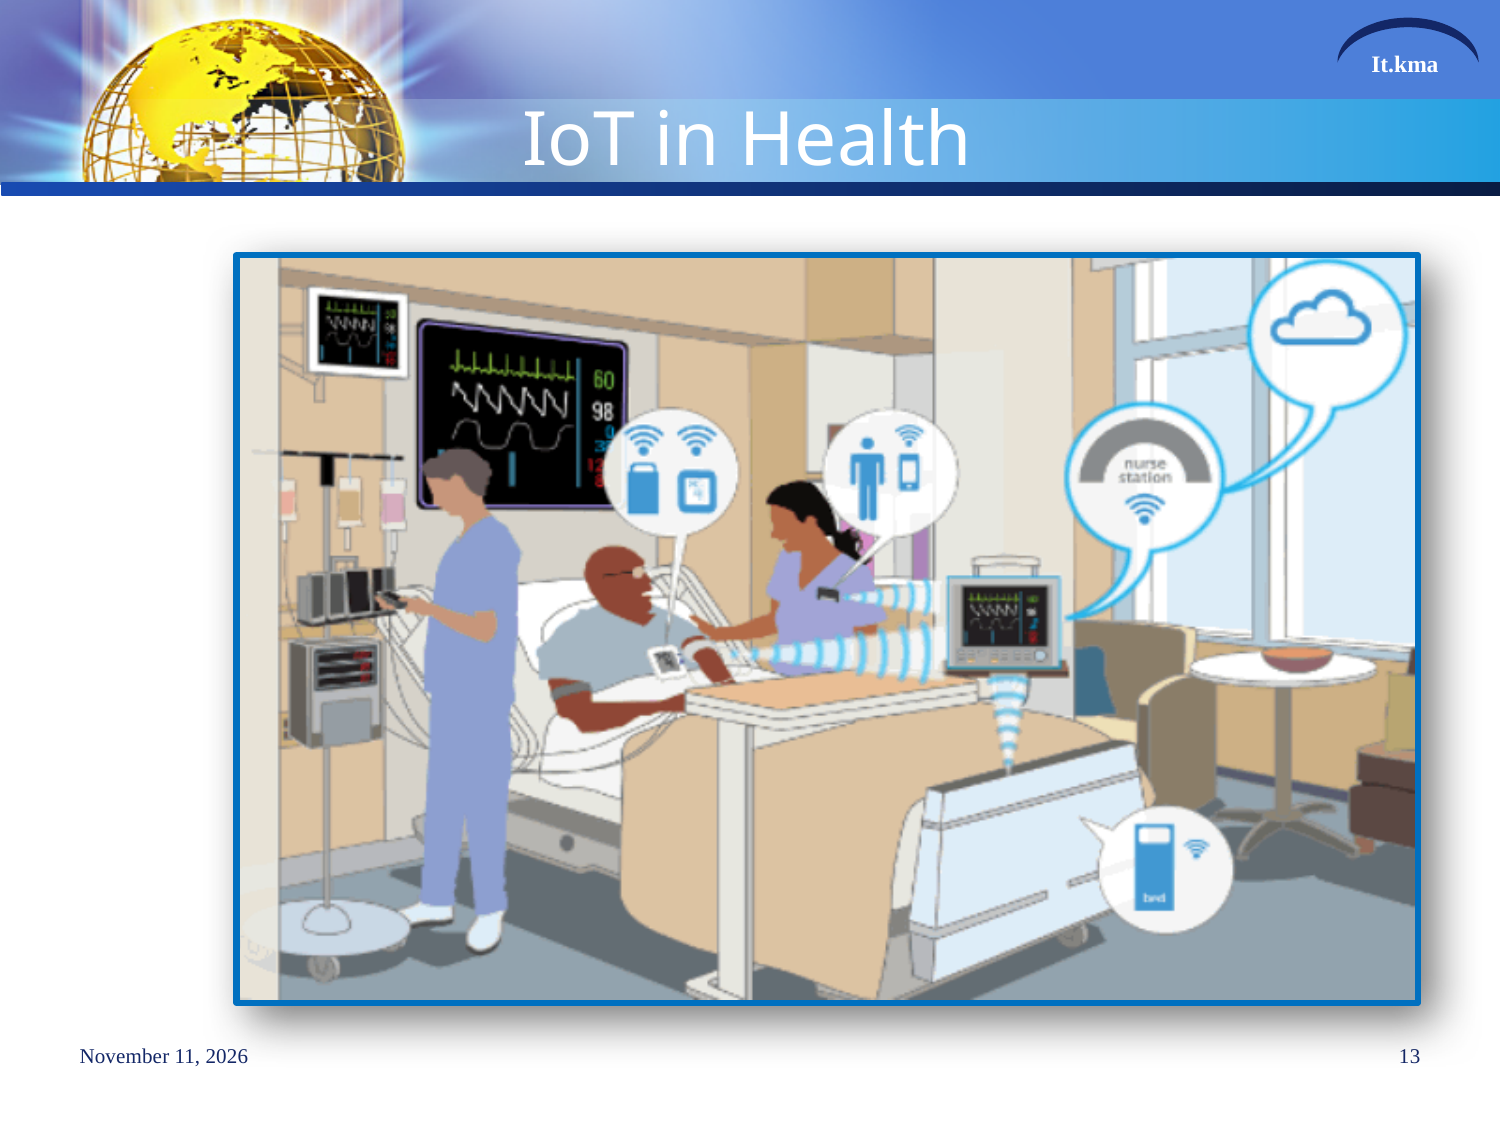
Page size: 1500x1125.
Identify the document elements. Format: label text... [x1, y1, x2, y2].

title IoT in Health [72, 41, 1422, 230]
picture [0, 0, 1500, 185]
picture [239, 257, 1415, 1000]
